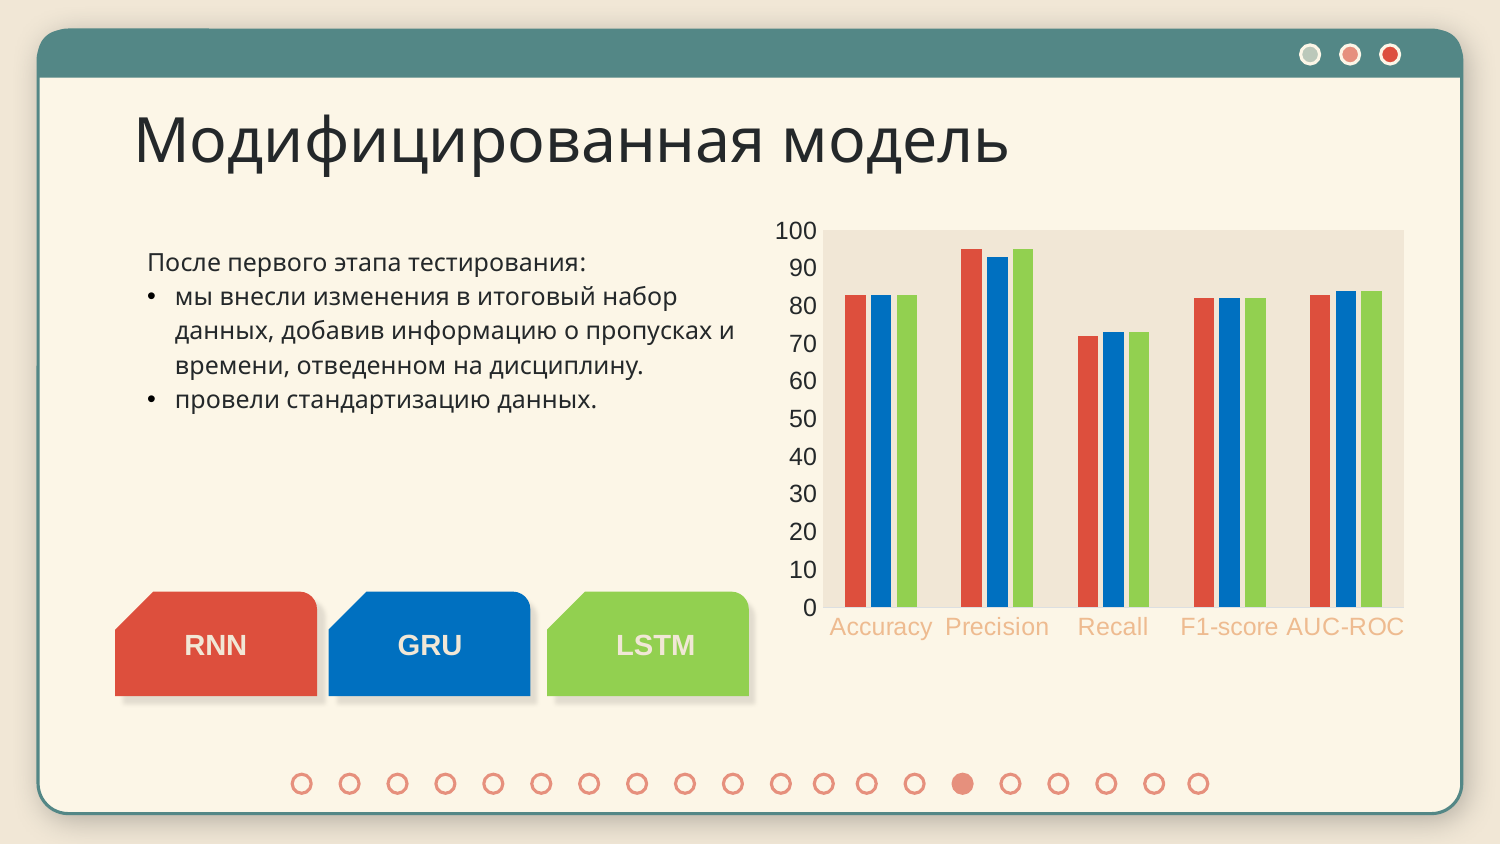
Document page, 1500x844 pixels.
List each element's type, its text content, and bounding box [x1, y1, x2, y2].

text_box [326, 589, 533, 699]
text_box RNN [169, 618, 295, 669]
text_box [291, 773, 1209, 794]
chart [773, 203, 1426, 673]
text_box После первого этапа тестирования: мы внесли изменения в итоговый набор данных, добавив информацию о пропусках и времени, отведенном на дисциплину. провели стандартизацию данных. [131, 226, 768, 649]
text_box [544, 589, 751, 699]
title Модифицированная модель [118, 85, 1382, 180]
text_box GRU [382, 618, 509, 669]
text_box LSTM [601, 618, 727, 669]
text_box [113, 589, 320, 699]
